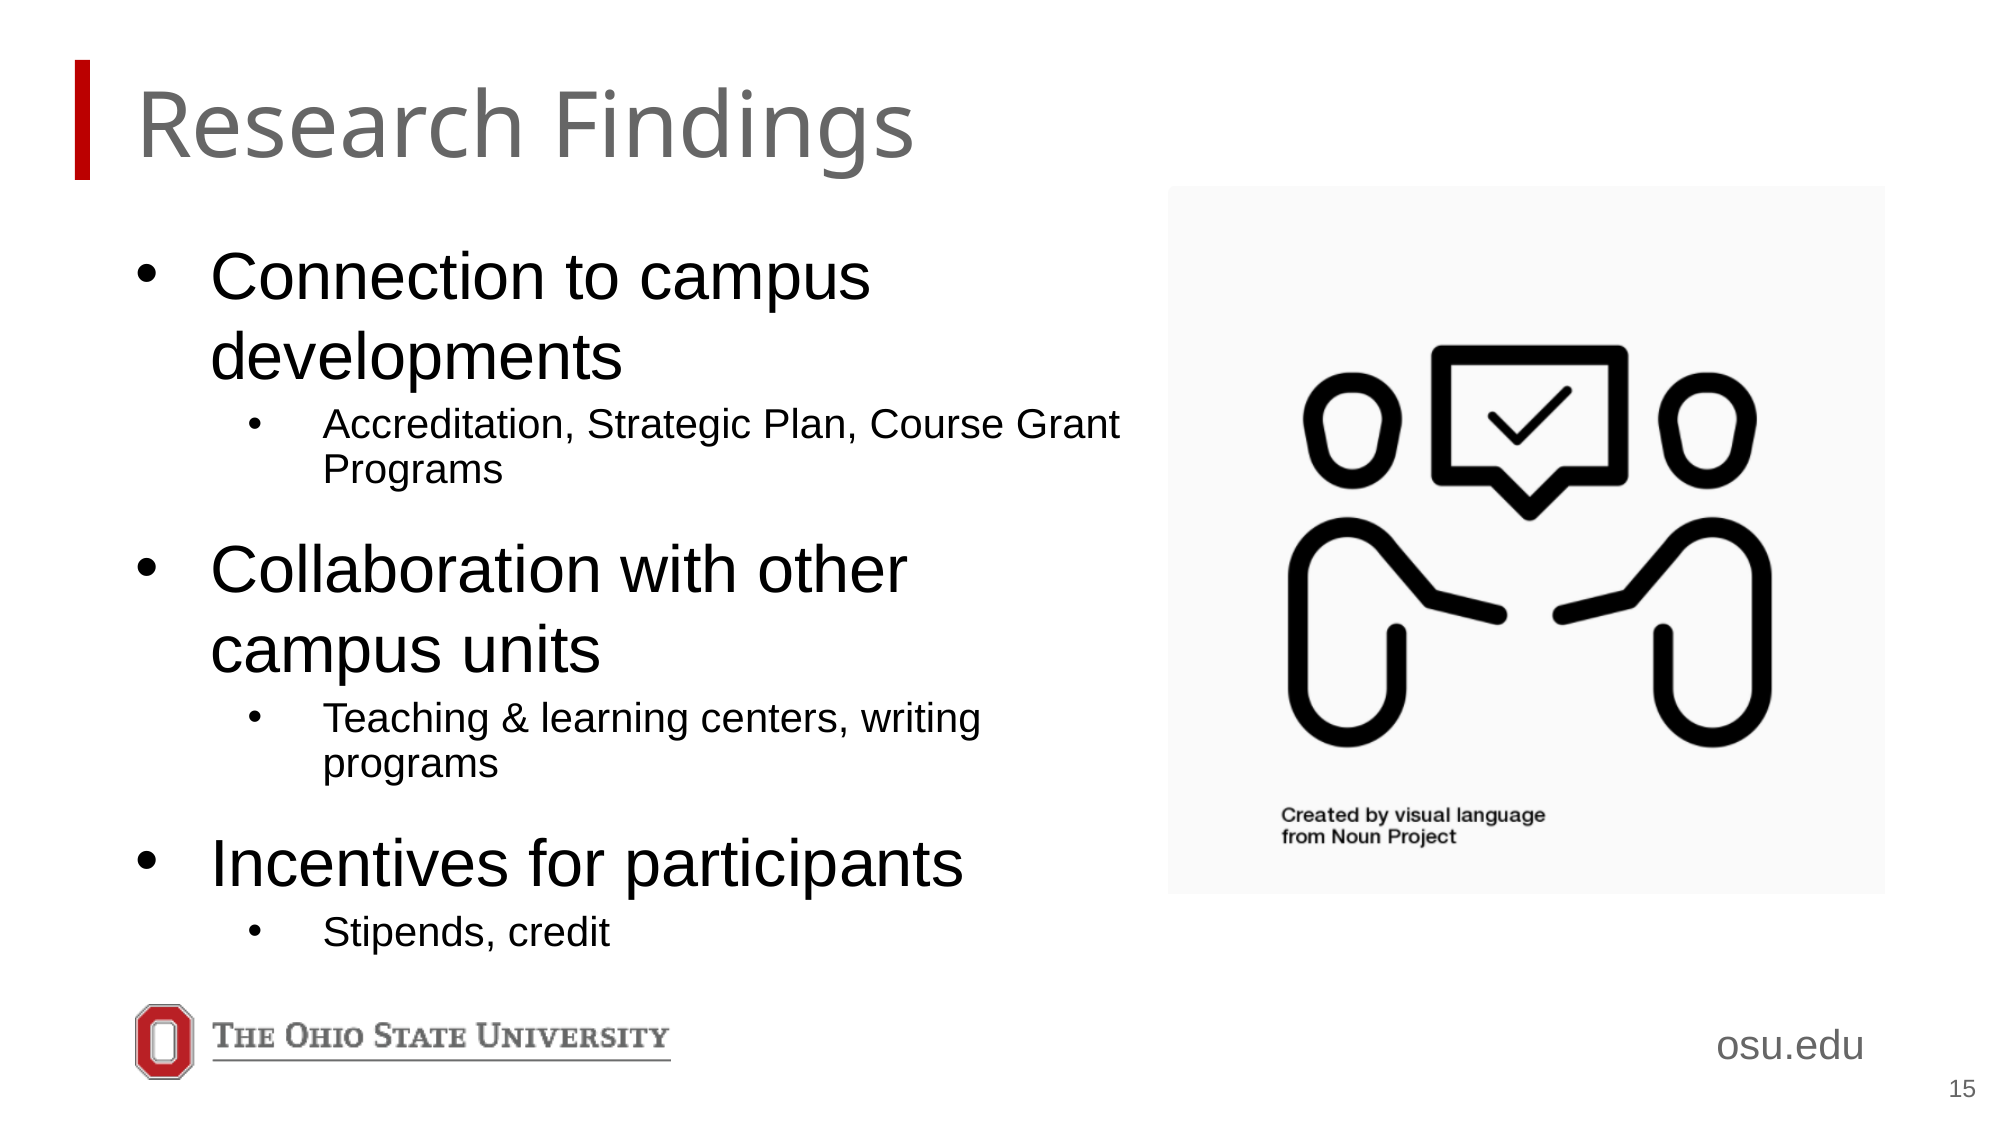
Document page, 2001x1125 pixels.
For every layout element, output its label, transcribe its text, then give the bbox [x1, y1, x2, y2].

slide_number 15 [1925, 1050, 2000, 1125]
list Connection to campus developments Accreditation, Strategic Plan, Course Grant Programs Collaboration with other campus units Teaching & learning centers, writing programs Incentives for participants Stipends, credit [0, 210, 1282, 954]
title Research Findings [0, 29, 2000, 210]
picture [135, 1004, 671, 1080]
picture [1168, 186, 1885, 894]
